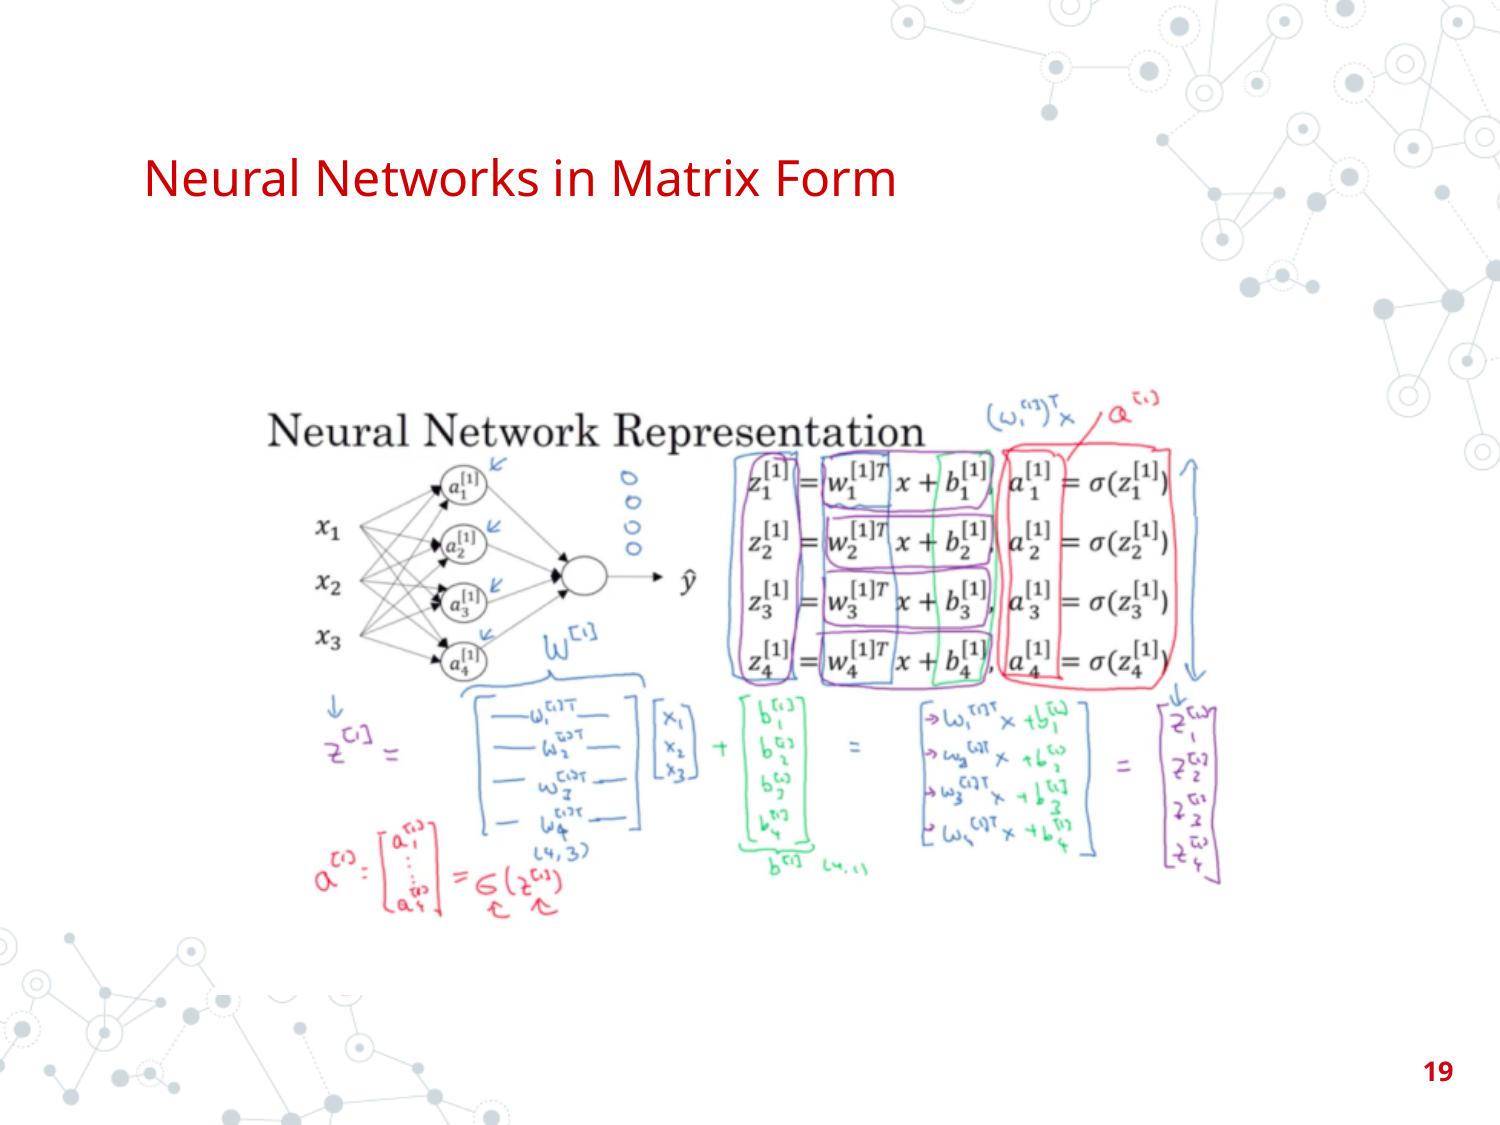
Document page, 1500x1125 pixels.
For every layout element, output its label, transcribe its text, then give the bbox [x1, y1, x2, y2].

title Neural Networks in Matrix Form [128, 67, 1372, 222]
picture [0, 0, 1500, 1125]
slide_number ‹#› [1378, 1038, 1469, 1125]
